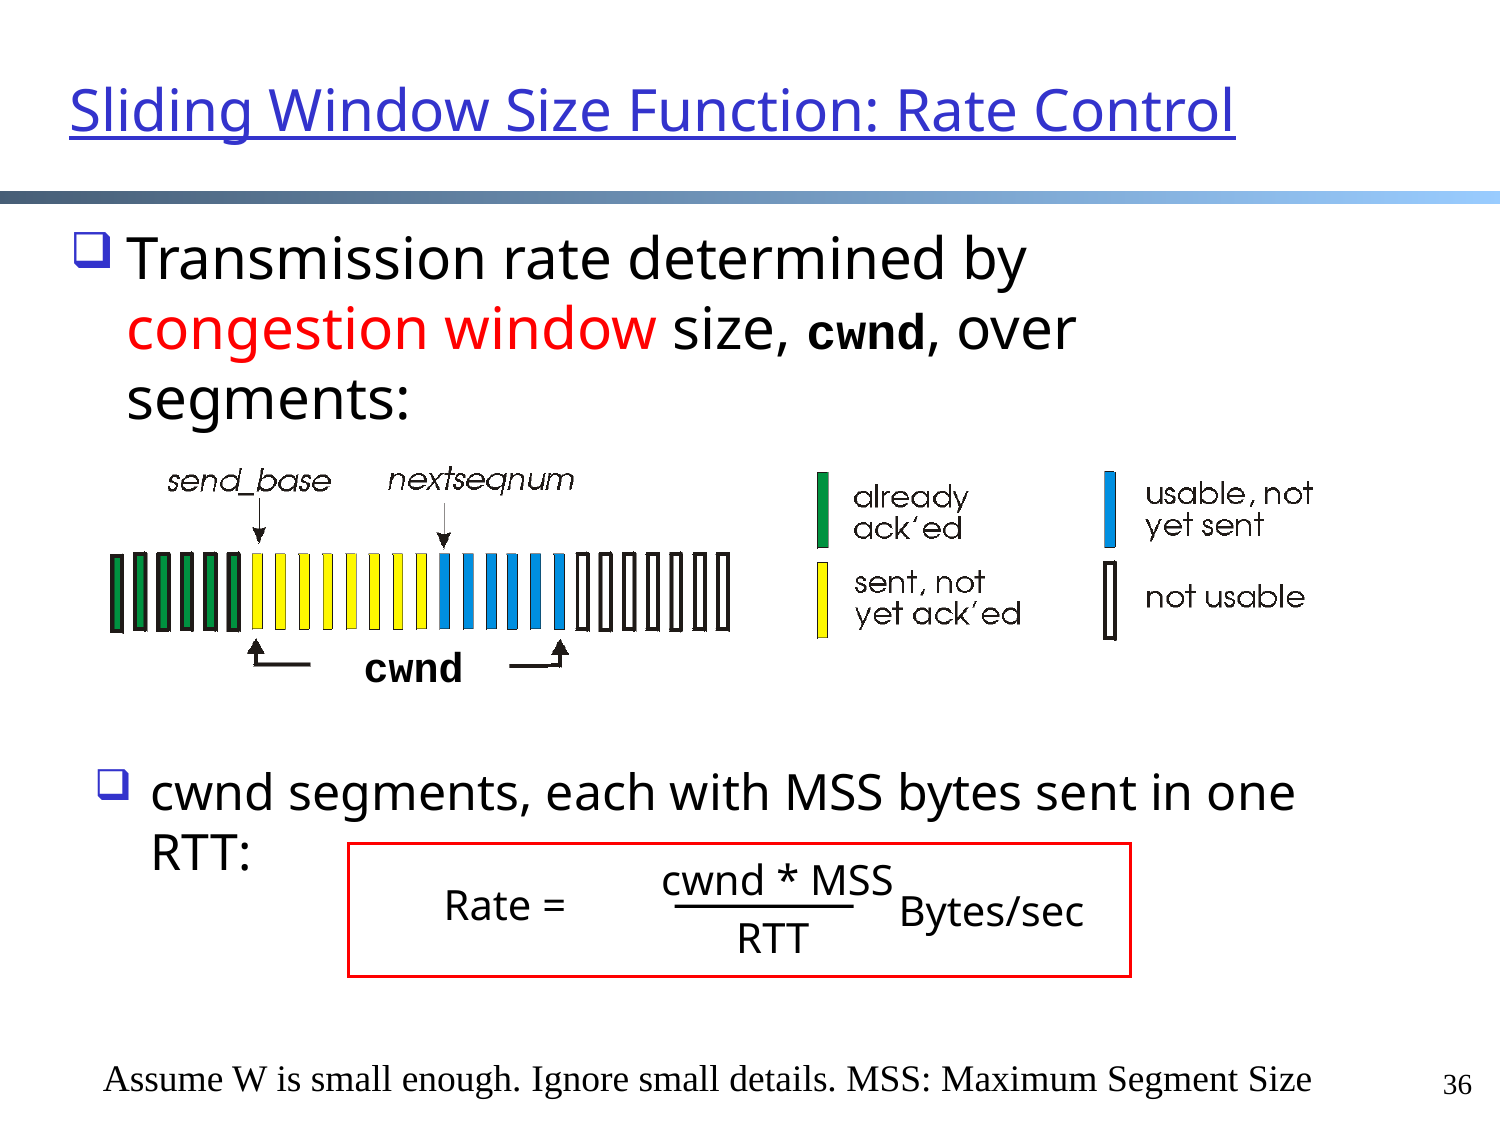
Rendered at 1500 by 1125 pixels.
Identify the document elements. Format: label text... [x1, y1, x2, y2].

slide_number 36 [1418, 1057, 1488, 1115]
text_box [1424, 191, 1428, 204]
text_box Transmission rate determined by congestion window size, cwnd, over segments: [55, 214, 1354, 420]
text_box Assume W is small enough. Ignore small details. MSS: Maximum Segment Size [88, 1046, 1329, 1107]
text_box cwnd segments, each with MSS bytes sent in one RTT: [79, 753, 1379, 882]
picture [109, 465, 1313, 709]
text_box Sliding Window Size Function: Rate Control [54, 14, 1371, 202]
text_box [348, 843, 1131, 977]
